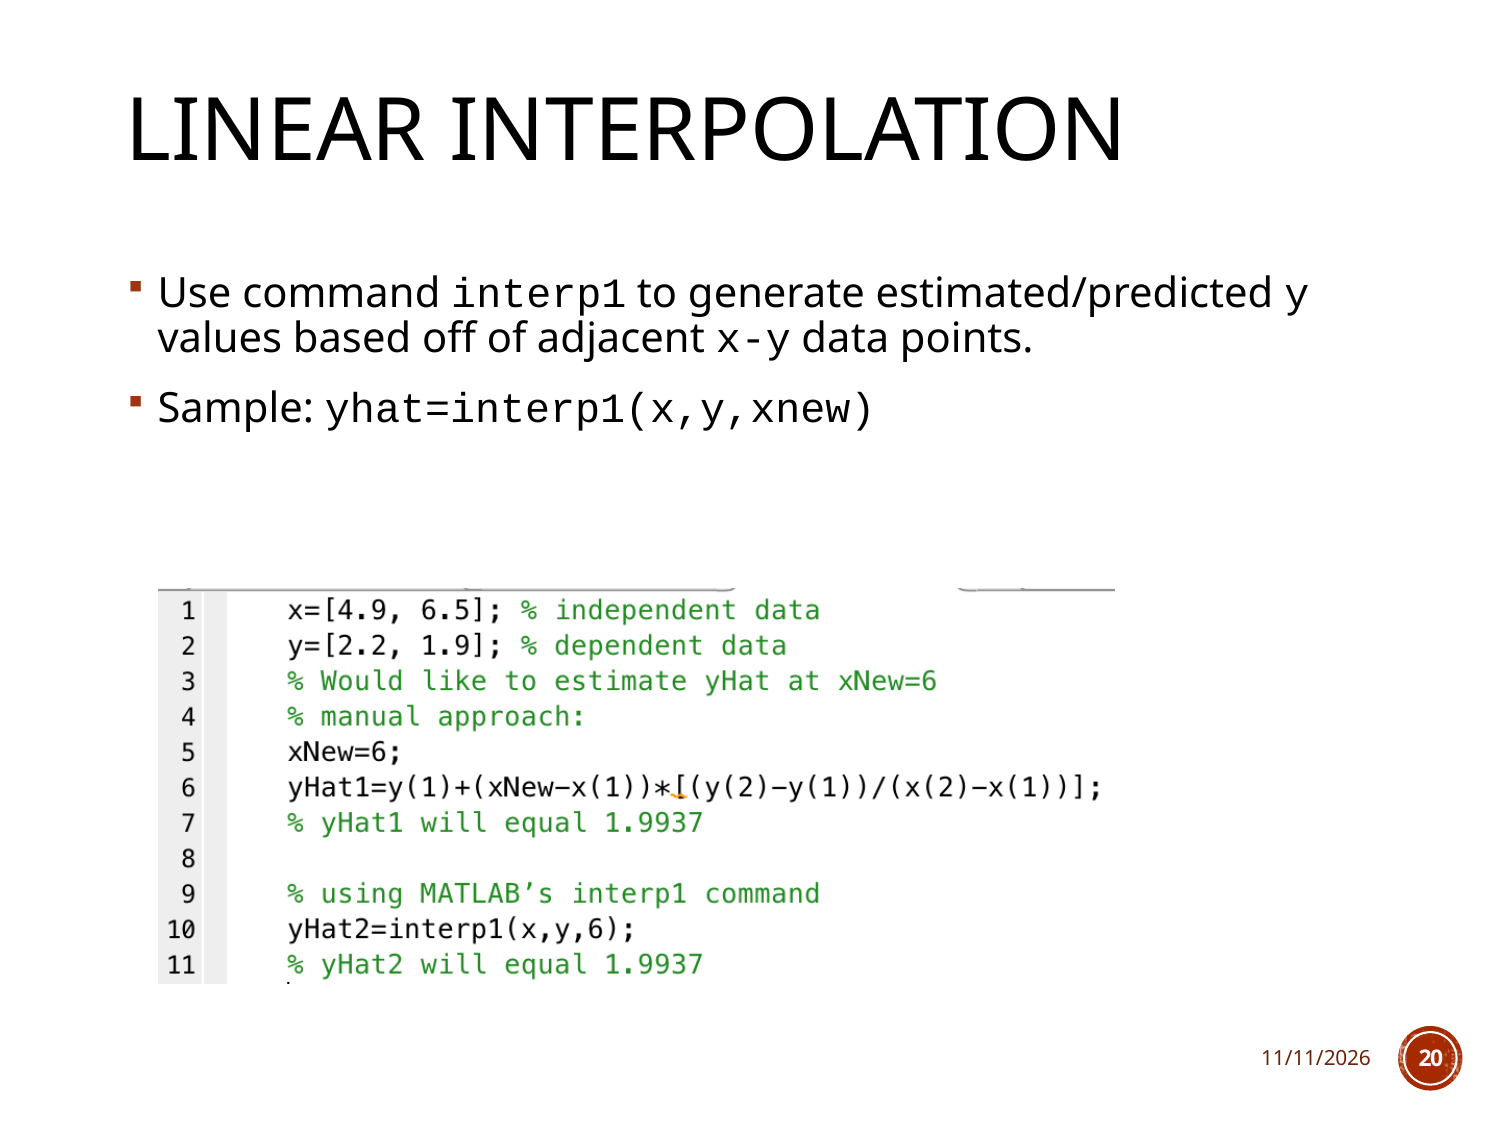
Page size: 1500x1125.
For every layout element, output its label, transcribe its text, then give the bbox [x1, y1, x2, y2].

slide_number 20 [1391, 1028, 1471, 1089]
picture [158, 588, 1115, 984]
list Use command interp1 to generate estimated/predicted y values based off of adjacent x-y data points. Sample: yhat=interp1(x,y,xnew) [112, 263, 1388, 1013]
title Linear interpolation [110, 0, 1386, 264]
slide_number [982, 1028, 1386, 1089]
